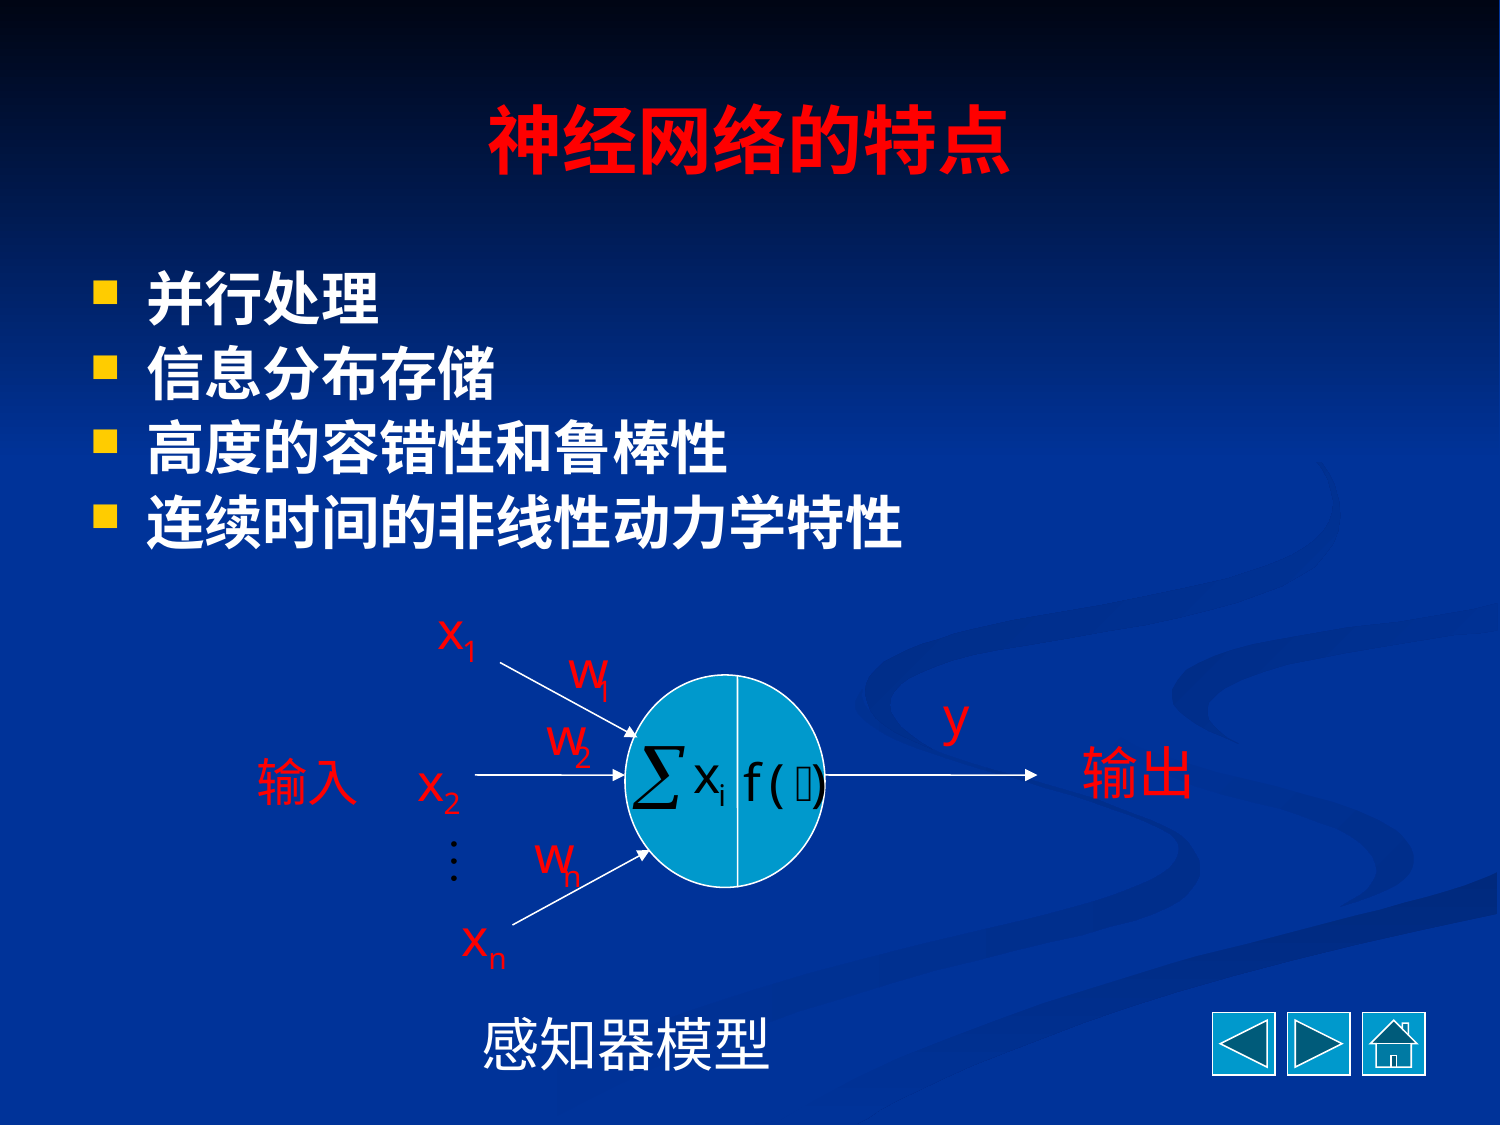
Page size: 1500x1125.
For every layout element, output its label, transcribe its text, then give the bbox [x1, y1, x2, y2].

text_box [525, 822, 591, 900]
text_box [249, 749, 366, 819]
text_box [454, 904, 516, 983]
title 神经网络的特点 [74, 44, 1426, 233]
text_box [624, 737, 746, 824]
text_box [537, 703, 598, 782]
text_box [410, 749, 467, 828]
text_box [841, 768, 1038, 782]
text_box [637, 832, 737, 888]
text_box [560, 637, 617, 715]
list 并行处理 信息分布存储 高度的容错性和鲁棒性 连续时间的非线性动力学特性 感知器模型 [74, 262, 1426, 1006]
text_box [437, 824, 464, 886]
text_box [737, 749, 837, 819]
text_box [430, 597, 483, 676]
text_box [738, 827, 816, 887]
text_box [603, 768, 619, 782]
text_box [596, 849, 650, 880]
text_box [1074, 737, 1199, 814]
text_box [612, 724, 636, 736]
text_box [937, 699, 981, 752]
text_box [635, 674, 737, 735]
text_box [738, 675, 820, 748]
